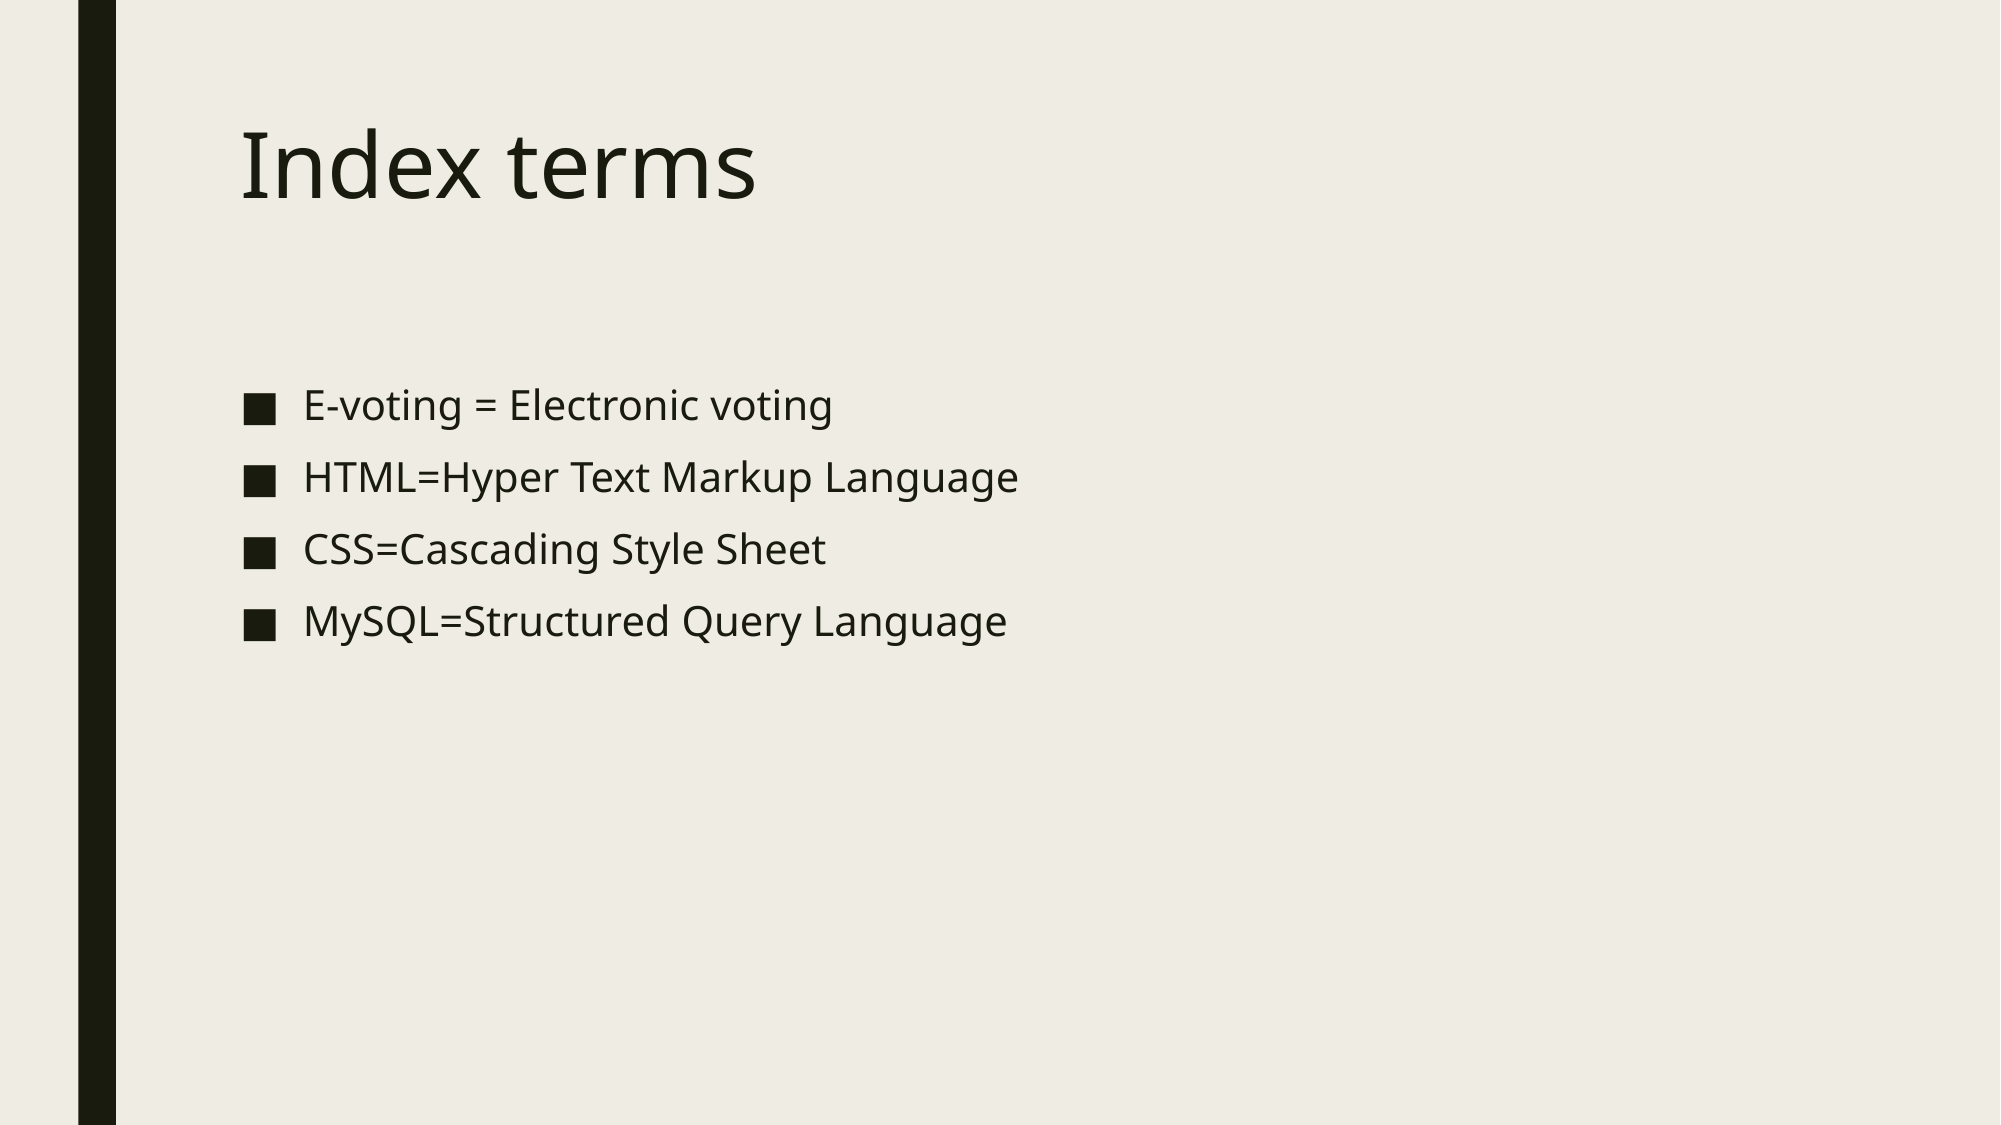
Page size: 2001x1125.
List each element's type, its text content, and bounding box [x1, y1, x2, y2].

list E-voting = Electronic voting HTML=Hyper Text Markup Language CSS=Cascading Style Sheet MySQL=Structured Query Language [225, 375, 1800, 963]
title Index terms [225, 112, 1800, 357]
